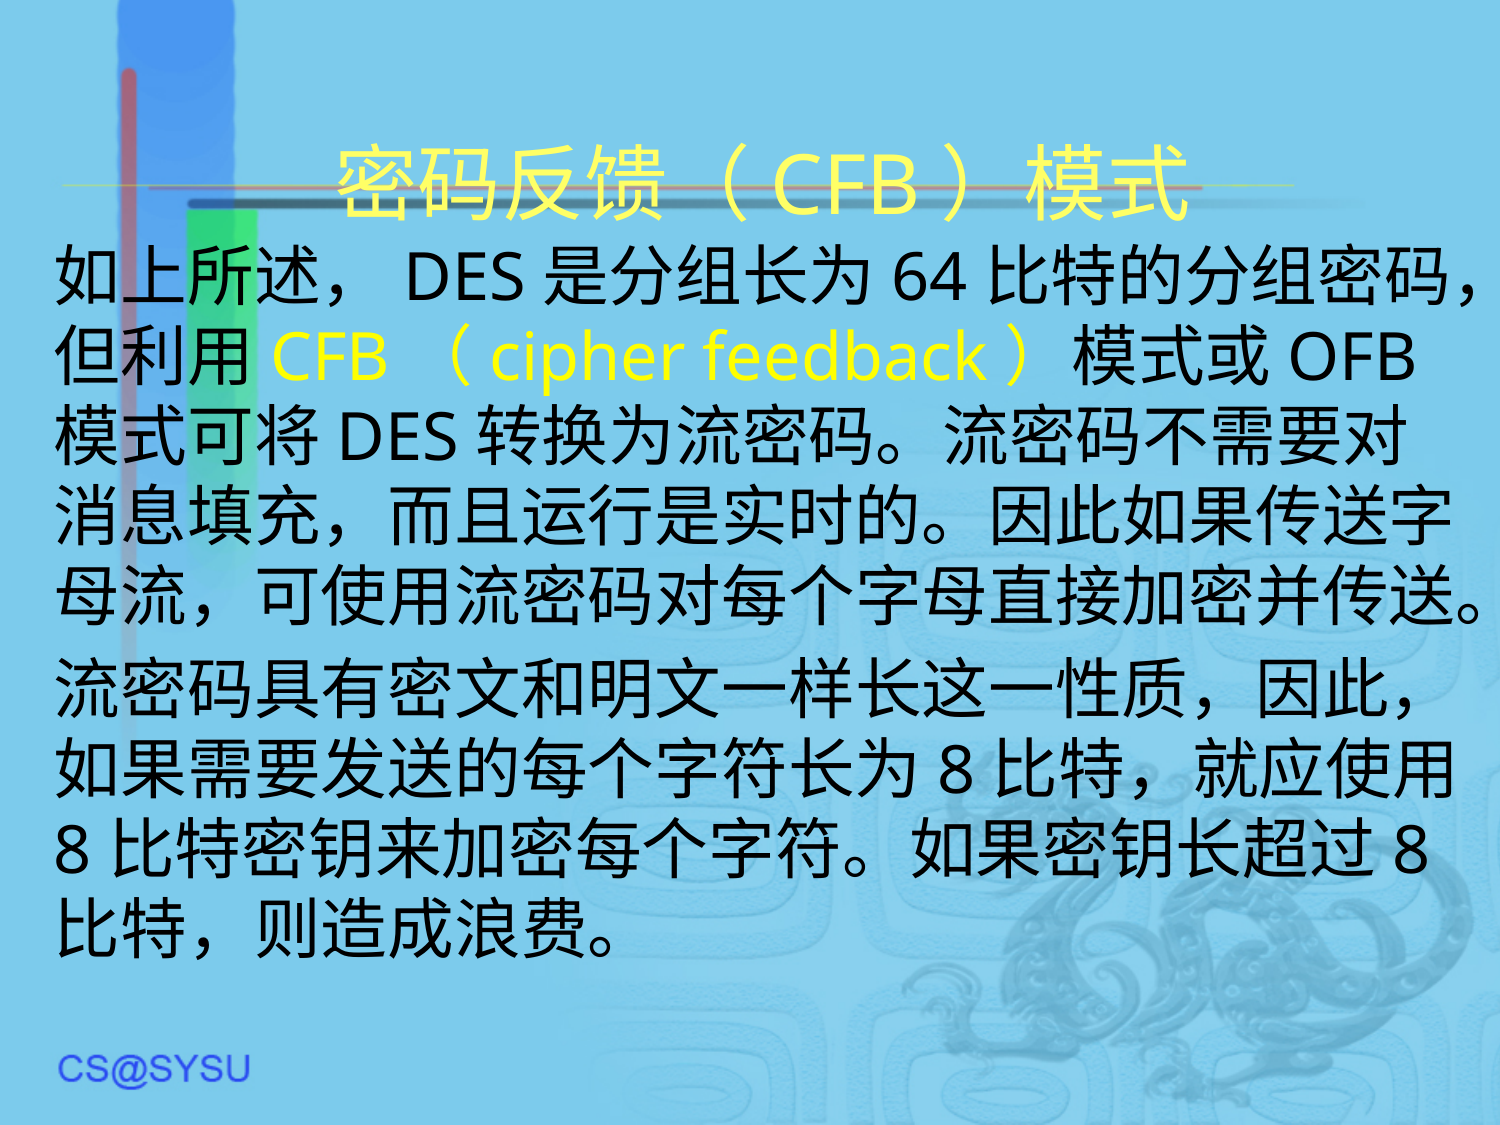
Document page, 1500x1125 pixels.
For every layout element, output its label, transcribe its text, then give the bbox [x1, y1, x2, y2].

picture [0, 0, 1500, 1125]
subtitle 如上所述，DES是分组长为64比特的分组密码，但利用CFB（cipher feedback）模式或OFB模式可将DES转换为流密码。流密码不需要对消息填充，而且运行是实时的。因此如果传送字母流，可使用流密码对每个字母直接加密并传送。 流密码具有密文和明文一样长这一性质，因此，如果需要发送的每个字符长为8比特，就应使用8比特密钥来加密每个字符。如果密钥长超过8比特，则造成浪费。 [38, 226, 1490, 1071]
title 密码反馈（CFB）模式 [99, 99, 1426, 213]
